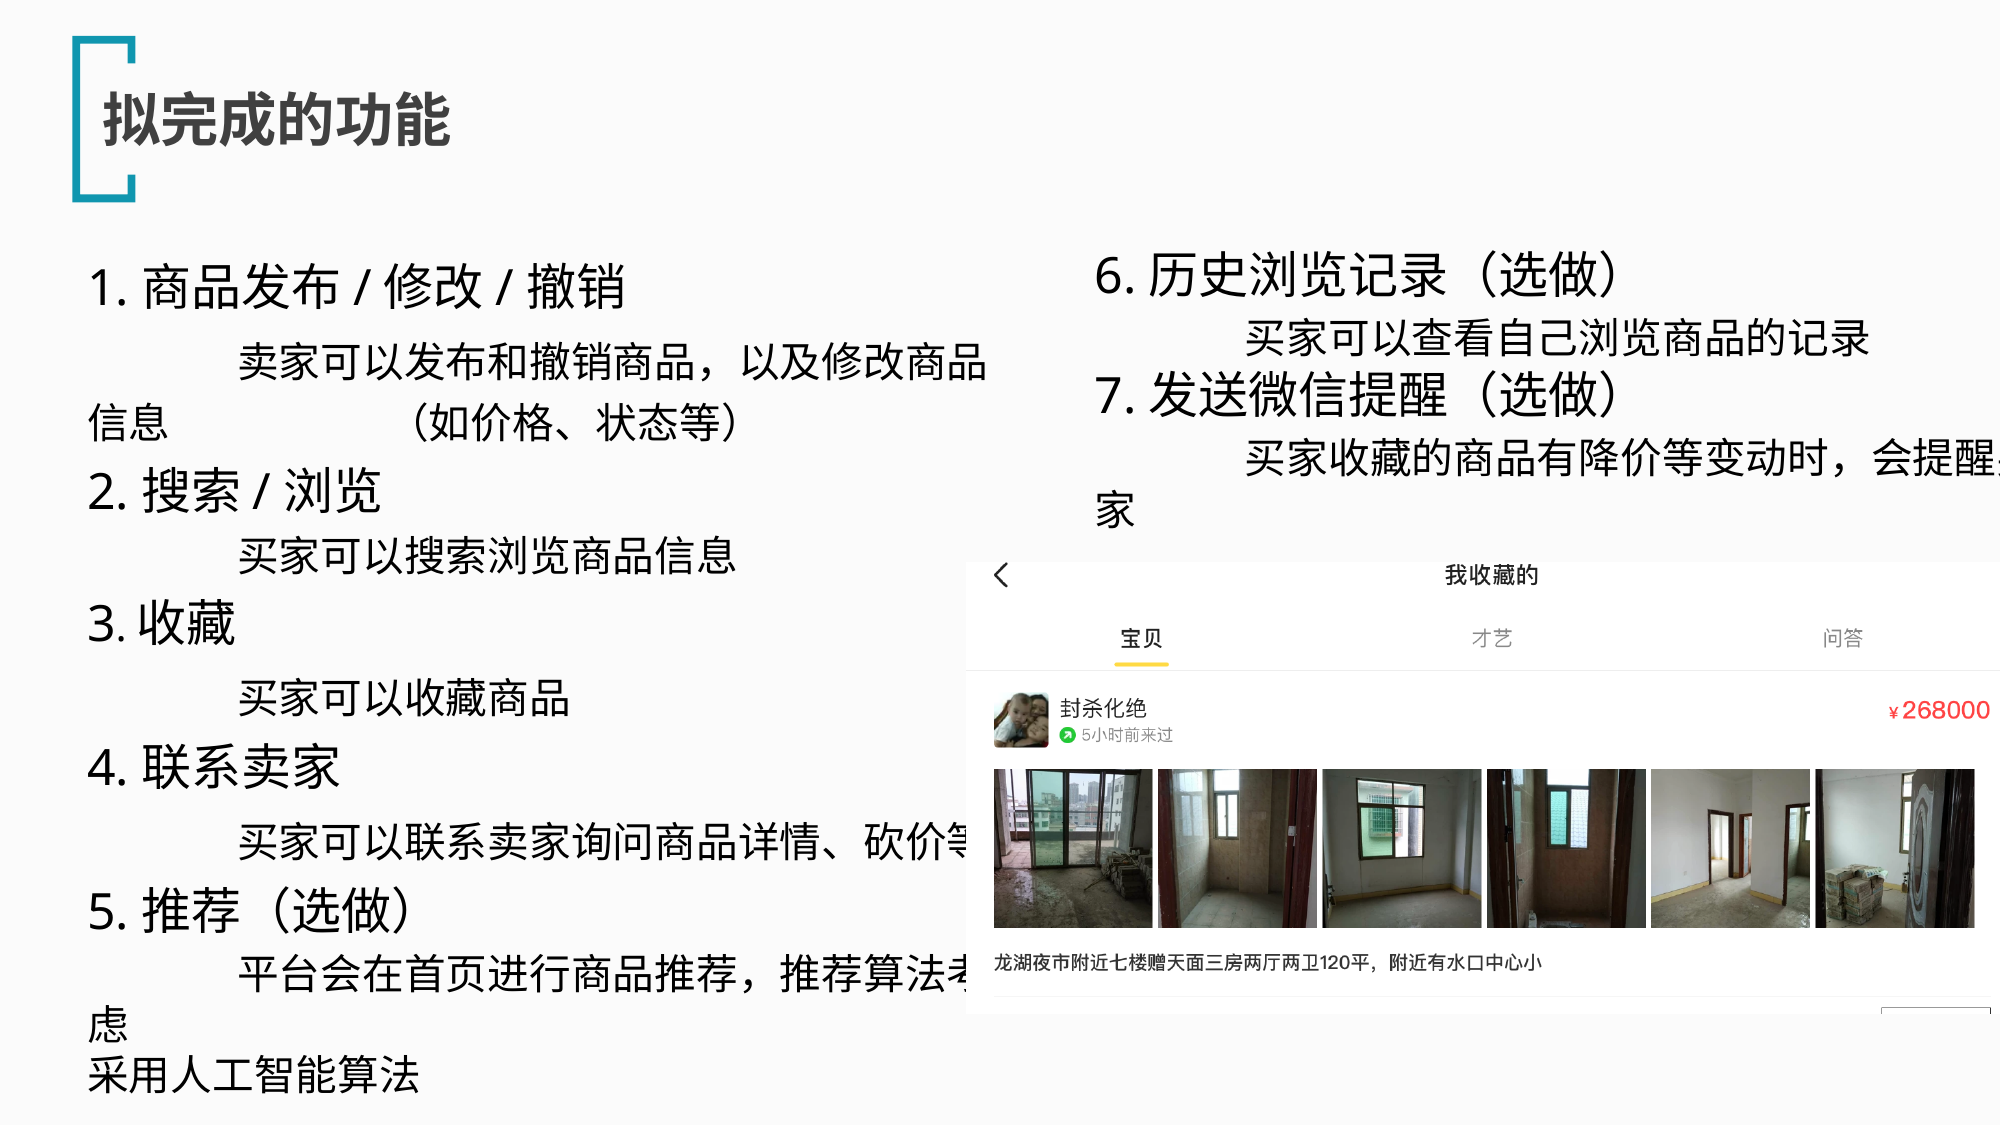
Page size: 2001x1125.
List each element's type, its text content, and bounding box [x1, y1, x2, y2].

text_box 6.历史浏览记录（选做） 买家可以查看自己浏览商品的记录 7.发送微信提醒（选做） 买家收藏的商品有降价等变动时，会提醒买家 [1080, 235, 2000, 541]
text_box 1.商品发布/修改/撤销 卖家可以发布和撤销商品，以及修改商品信息 （如价格、状态等） 2.搜索/浏览 买家可以搜索浏览商品信息 3.收藏 买家可以收藏商品 4.联系卖家 买家可以联系卖家询问商品详情、砍价等 5.推荐（选做） 平台会在首页进行商品推荐，推荐算法考虑 采用人工智能算法 [72, 235, 1043, 1107]
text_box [72, 35, 728, 203]
picture [965, 562, 2000, 1014]
